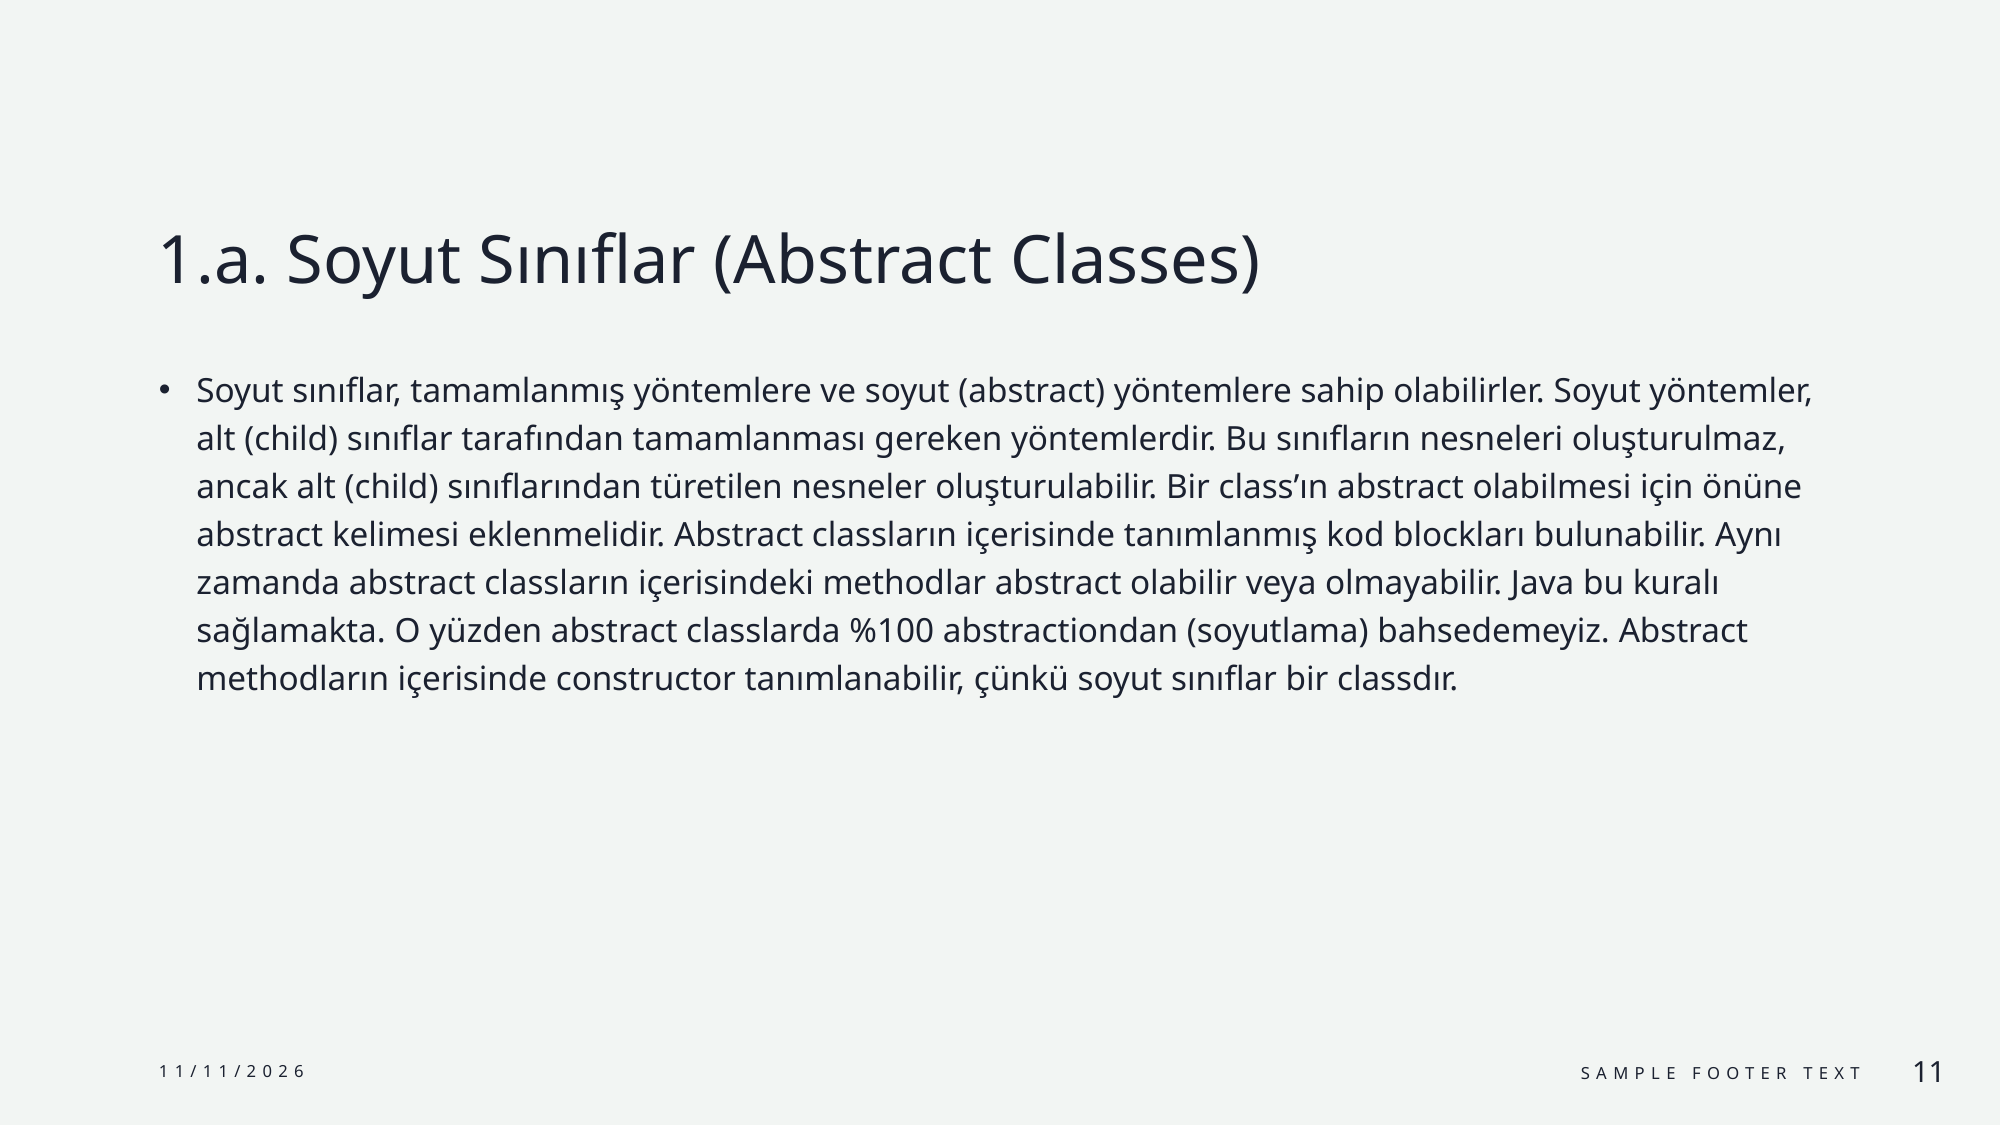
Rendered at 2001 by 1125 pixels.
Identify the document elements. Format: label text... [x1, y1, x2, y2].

slide_number 11 [1875, 1042, 1961, 1103]
list Soyut sınıflar, tamamlanmış yöntemlere ve soyut (abstract) yöntemlere sahip olabilirler. Soyut yöntemler, alt (child) sınıflar tarafından tamamlanması gereken yöntemlerdir. Bu sınıfların nesneleri oluşturulmaz, ancak alt (child) sınıflarından türetilen nesneler oluşturulabilir. Bir class’ın abstract olabilmesi için önüne abstract kelimesi eklenmelidir. Abstract classların içerisinde tanımlanmış kod blockları bulunabilir. Aynı zamanda abstract classların içerisindeki methodlar abstract olabilir veya olmayabilir. Java bu kuralı sağlamakta. O yüzden abstract classlarda %100 abstractiondan (soyutlama) bahsedemeyiz. Abstract methodların içerisinde constructor tanımlanabilir, çünkü soyut sınıflar bir classdır. [143, 353, 1857, 995]
footer Sample Footer Text [1170, 1042, 1875, 1103]
title 1.a. Soyut Sınıflar (Abstract Classes) [142, 96, 1858, 305]
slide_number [143, 1042, 594, 1103]
